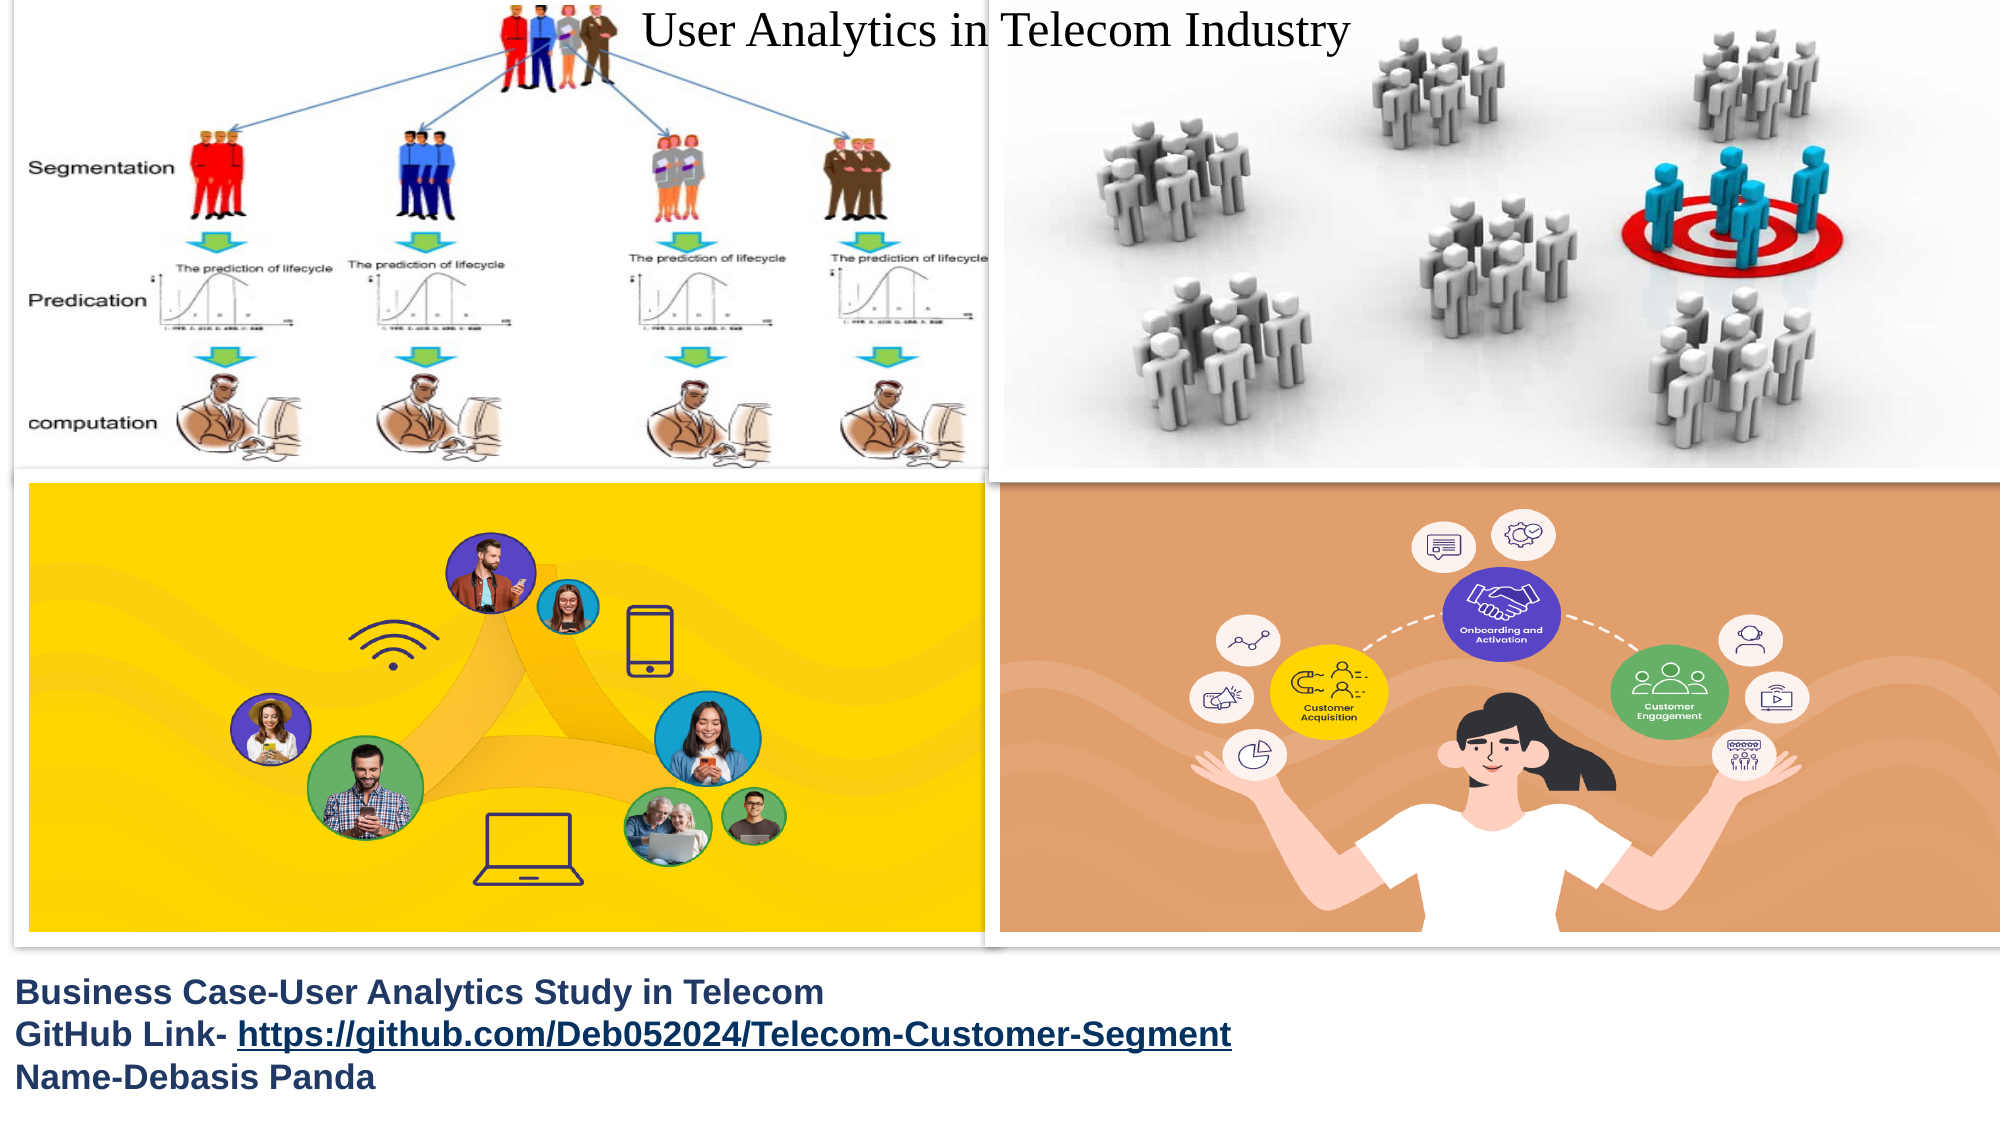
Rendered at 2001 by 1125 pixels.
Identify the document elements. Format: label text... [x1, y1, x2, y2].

picture [1003, 0, 2000, 468]
text_box Business Case-User Analytics Study in Telecom GitHub Link- https://github.com/Deb052024/Telecom-Customer-Segment Name-Debasis Panda [0, 961, 1410, 1104]
text_box User Analytics in Telecom Industry [583, 0, 1003, 65]
picture [28, 4, 988, 468]
picture [28, 483, 988, 933]
picture [999, 483, 2000, 933]
